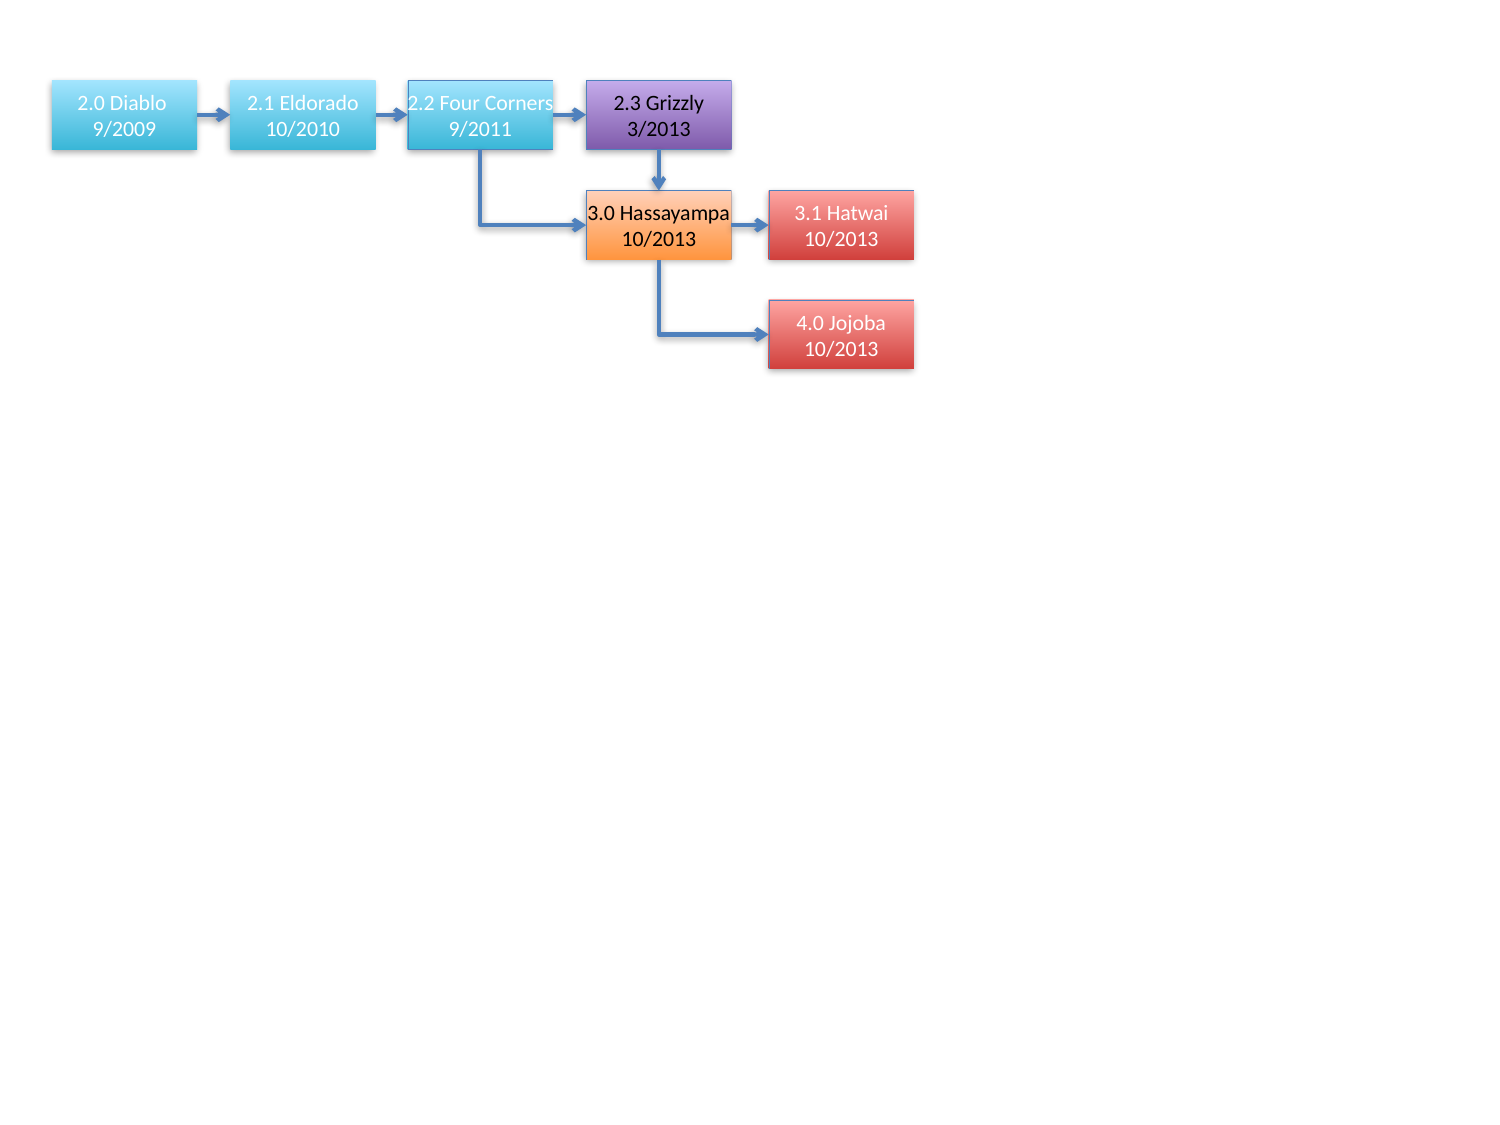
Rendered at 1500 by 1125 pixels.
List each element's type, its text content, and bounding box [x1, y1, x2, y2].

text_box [676, 241, 752, 353]
text_box 2.3 Grizzly 3/2013 [586, 80, 732, 150]
text_box 2.0 Diablo 9/2009 [51, 80, 198, 150]
text_box 2.1 Eldorado 10/2010 [230, 80, 376, 150]
text_box 3.1 Hatwai 10/2013 [768, 190, 914, 260]
text_box 4.0 Jojoba 10/2013 [768, 299, 914, 369]
text_box 3.0 Hassayampa 10/2013 [586, 190, 732, 260]
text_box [495, 134, 572, 241]
text_box 2.2 Four Corners 9/2011 [407, 80, 553, 150]
